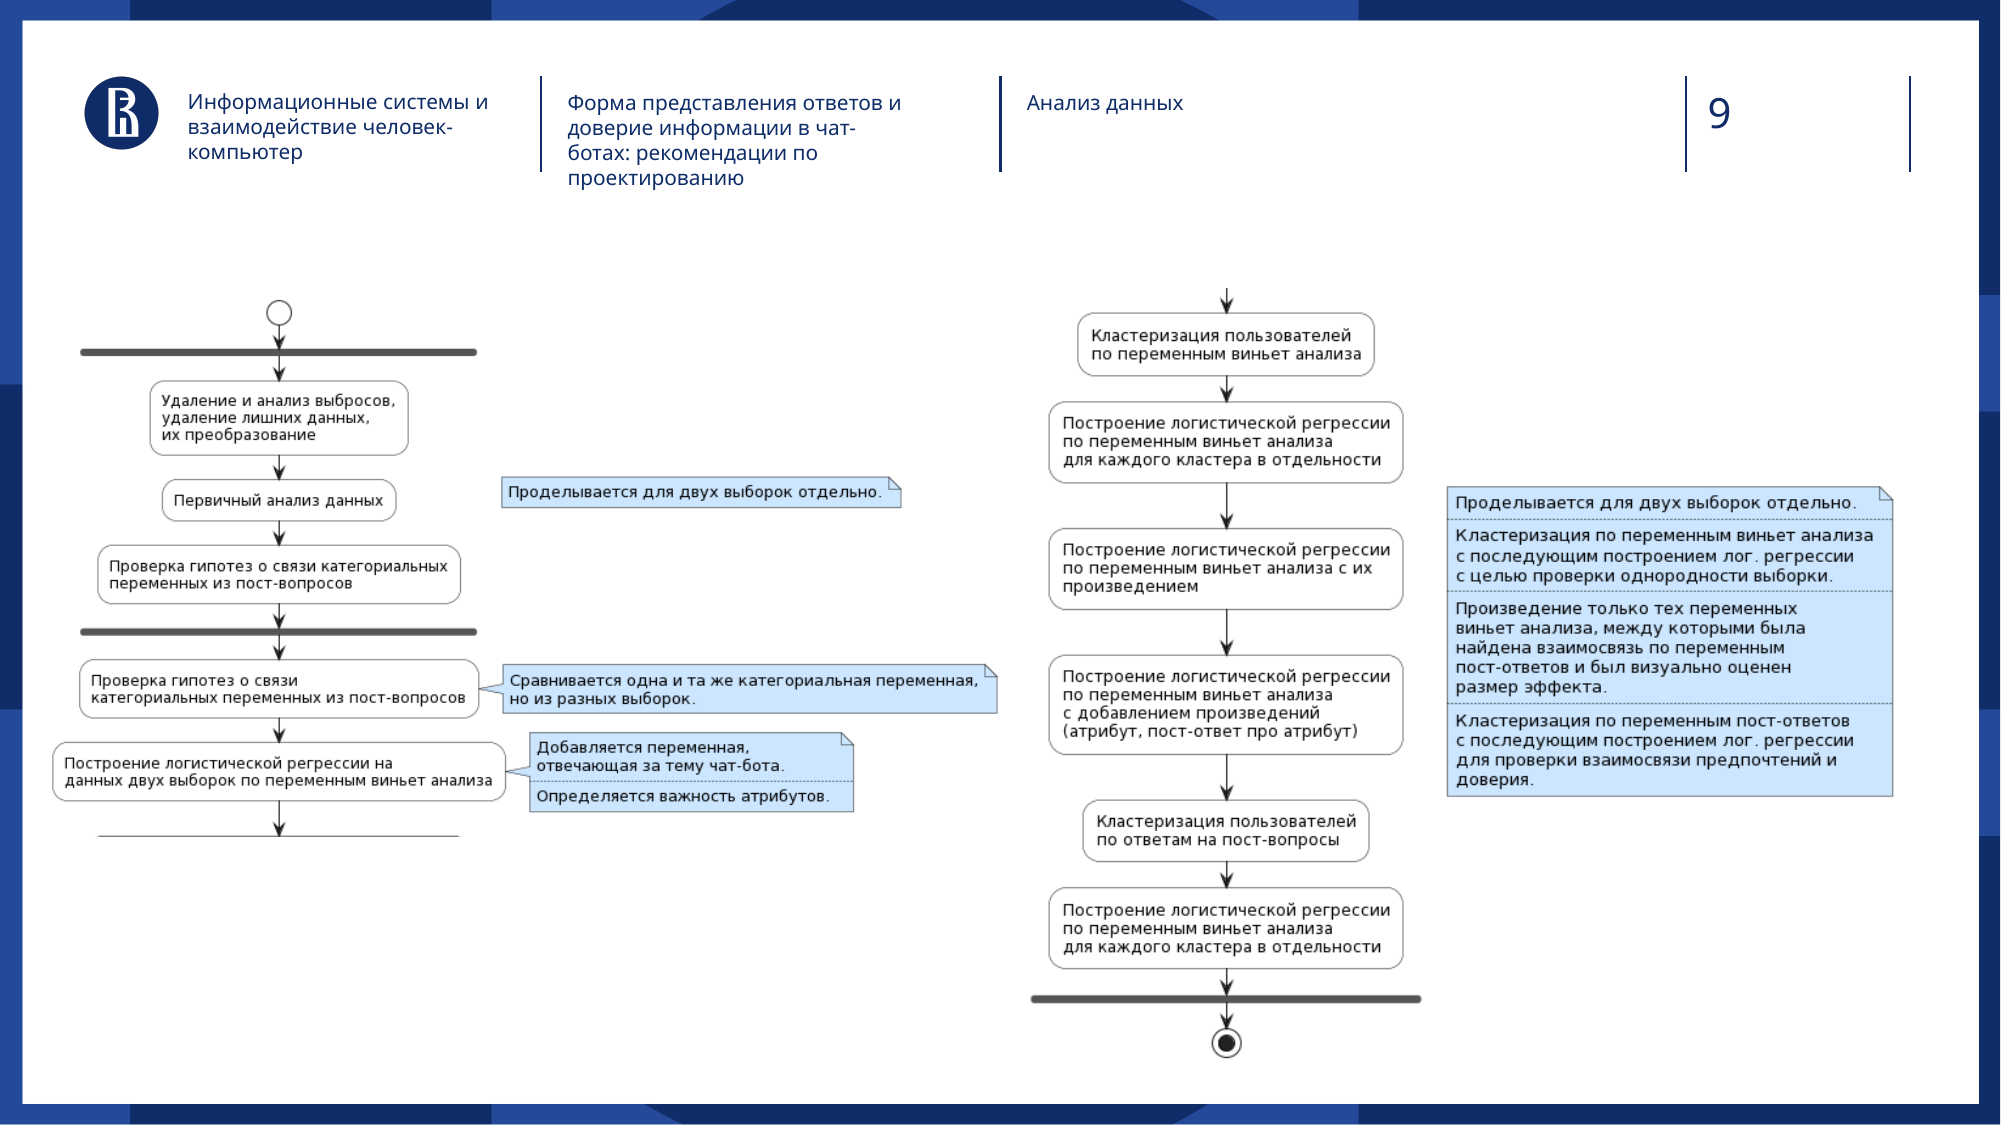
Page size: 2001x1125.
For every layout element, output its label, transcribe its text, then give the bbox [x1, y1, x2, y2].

list Форма представления ответов и доверие информации в чат-ботах: рекомендации по проектированию [567, 90, 907, 157]
picture [0, 0, 2001, 1125]
list Анализ данных [1026, 90, 1367, 157]
list Информационные системы и взаимодействие человек-компьютер [187, 88, 509, 157]
